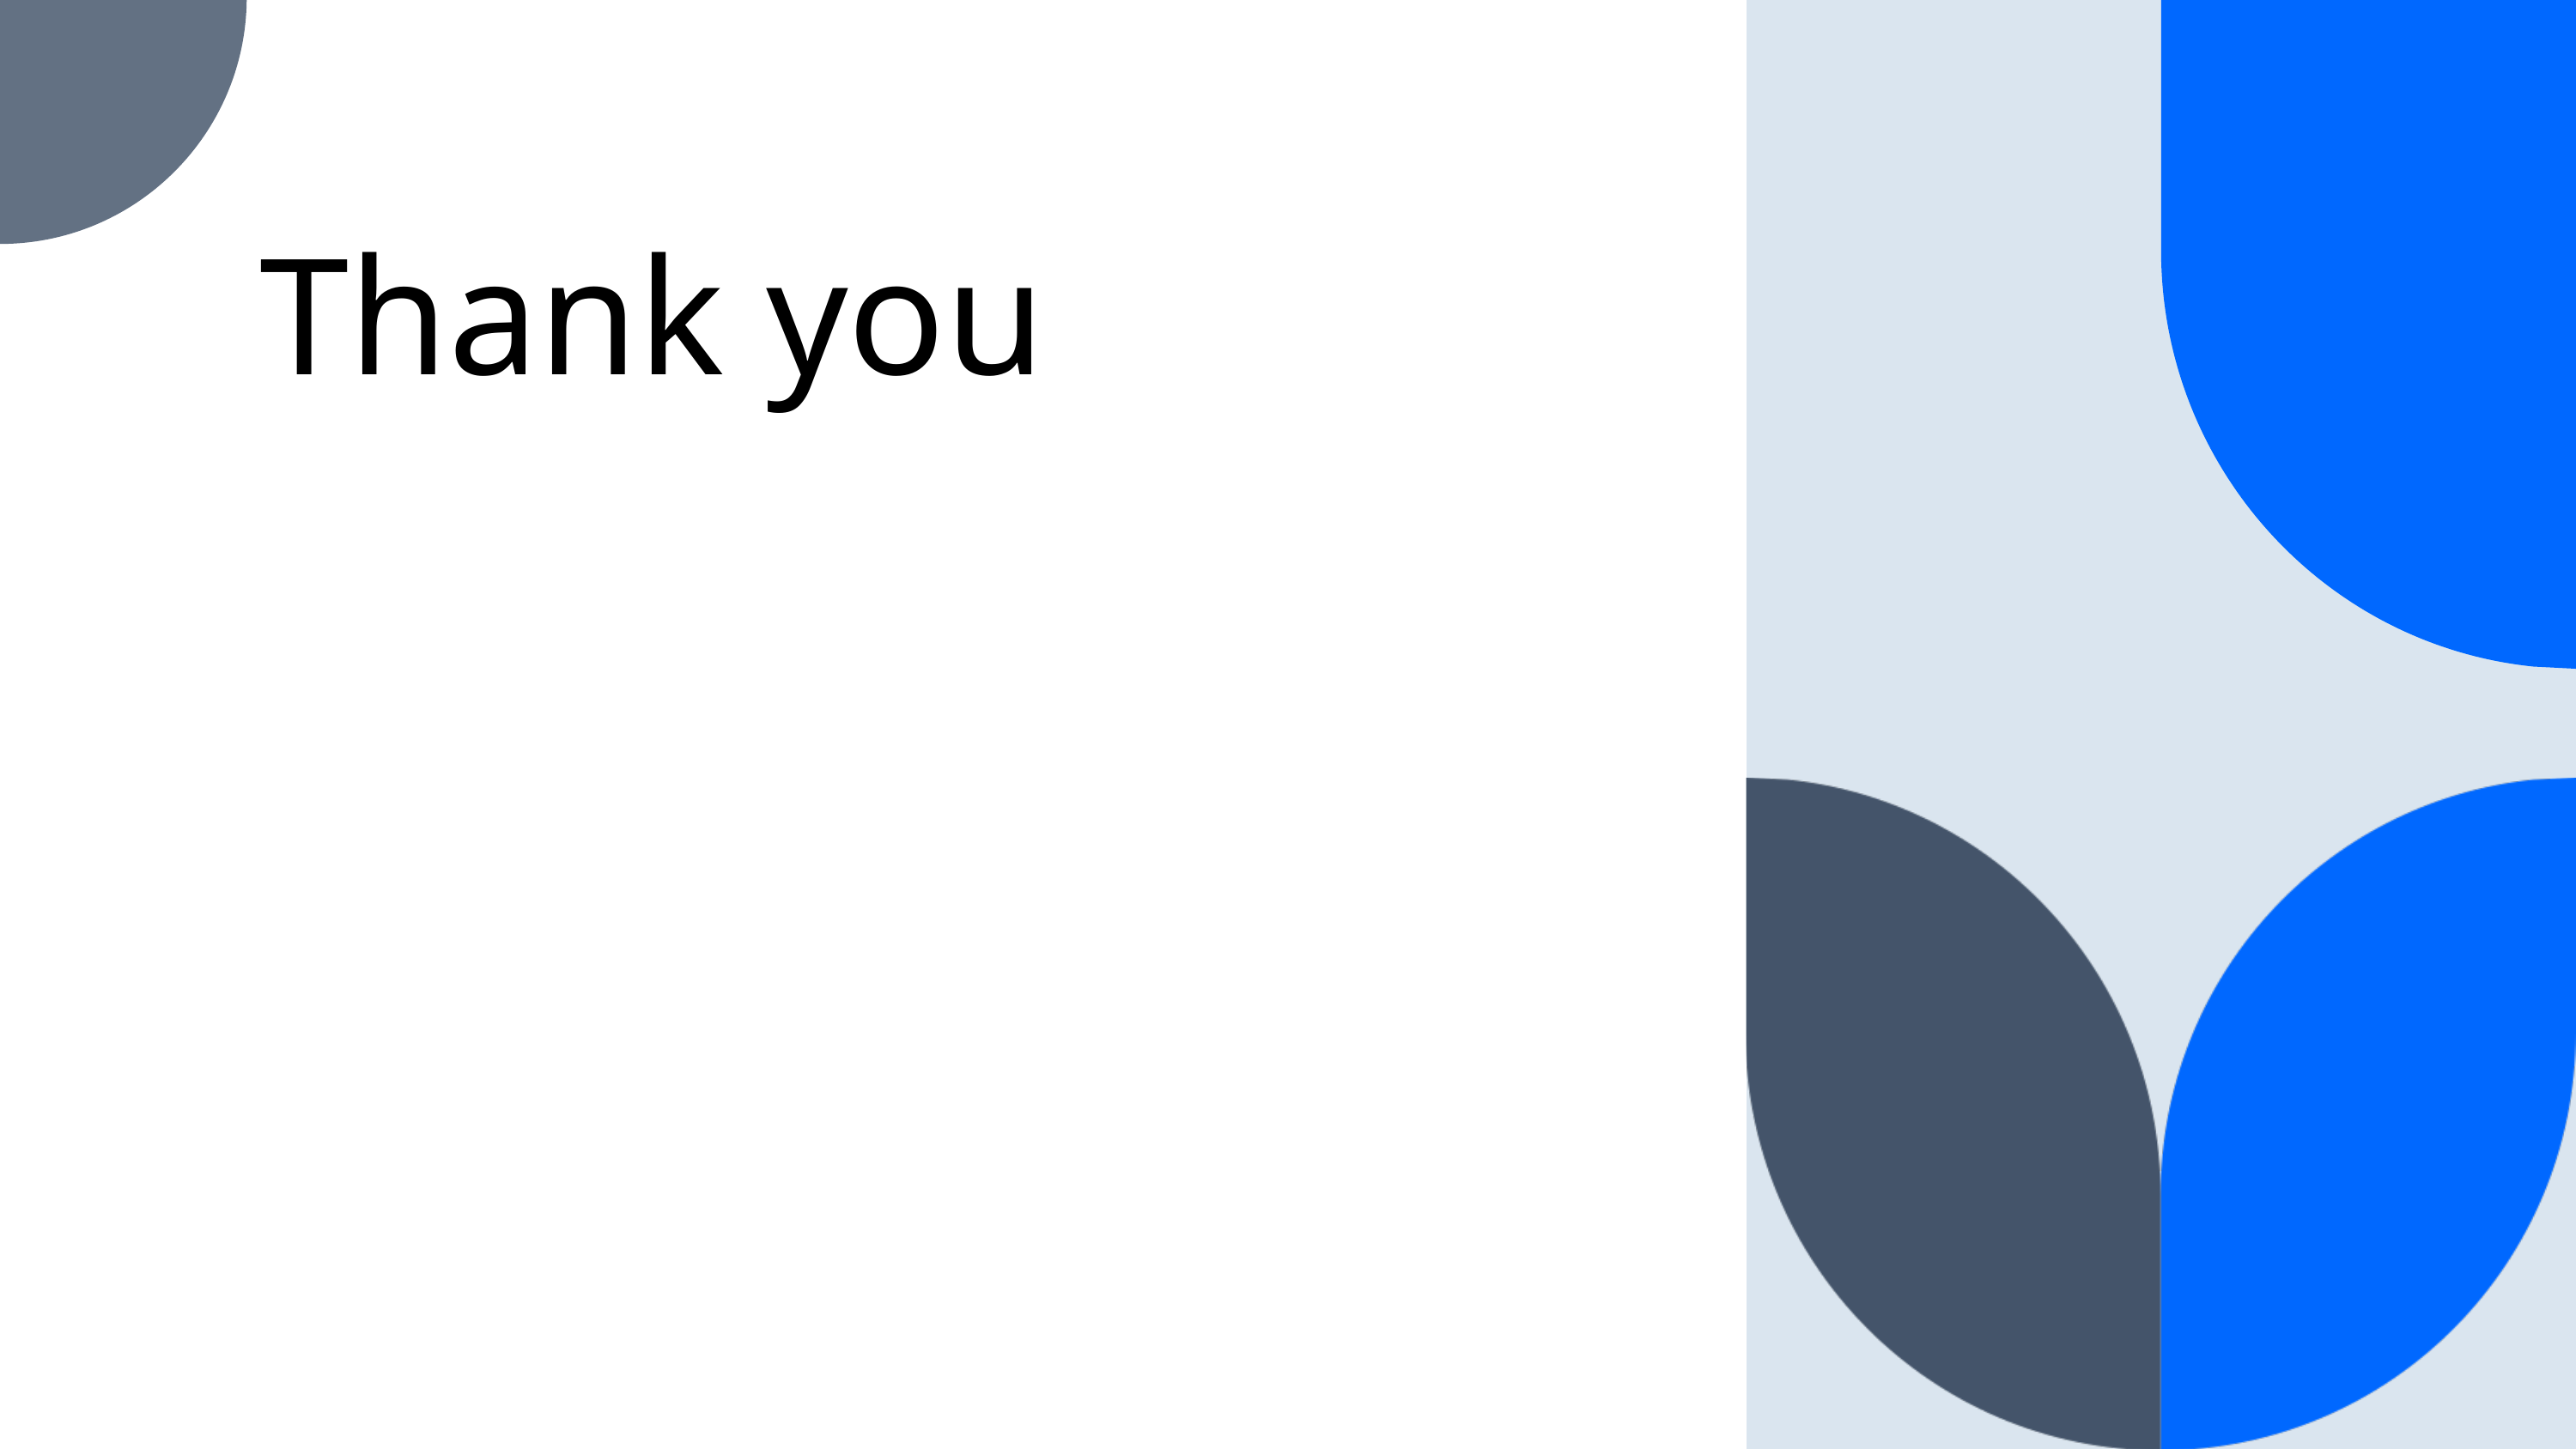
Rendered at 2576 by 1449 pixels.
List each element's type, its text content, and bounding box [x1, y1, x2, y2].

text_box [2160, 0, 2576, 670]
text_box Thank you [259, 233, 1548, 407]
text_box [0, 0, 247, 245]
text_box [1746, 0, 2576, 1449]
